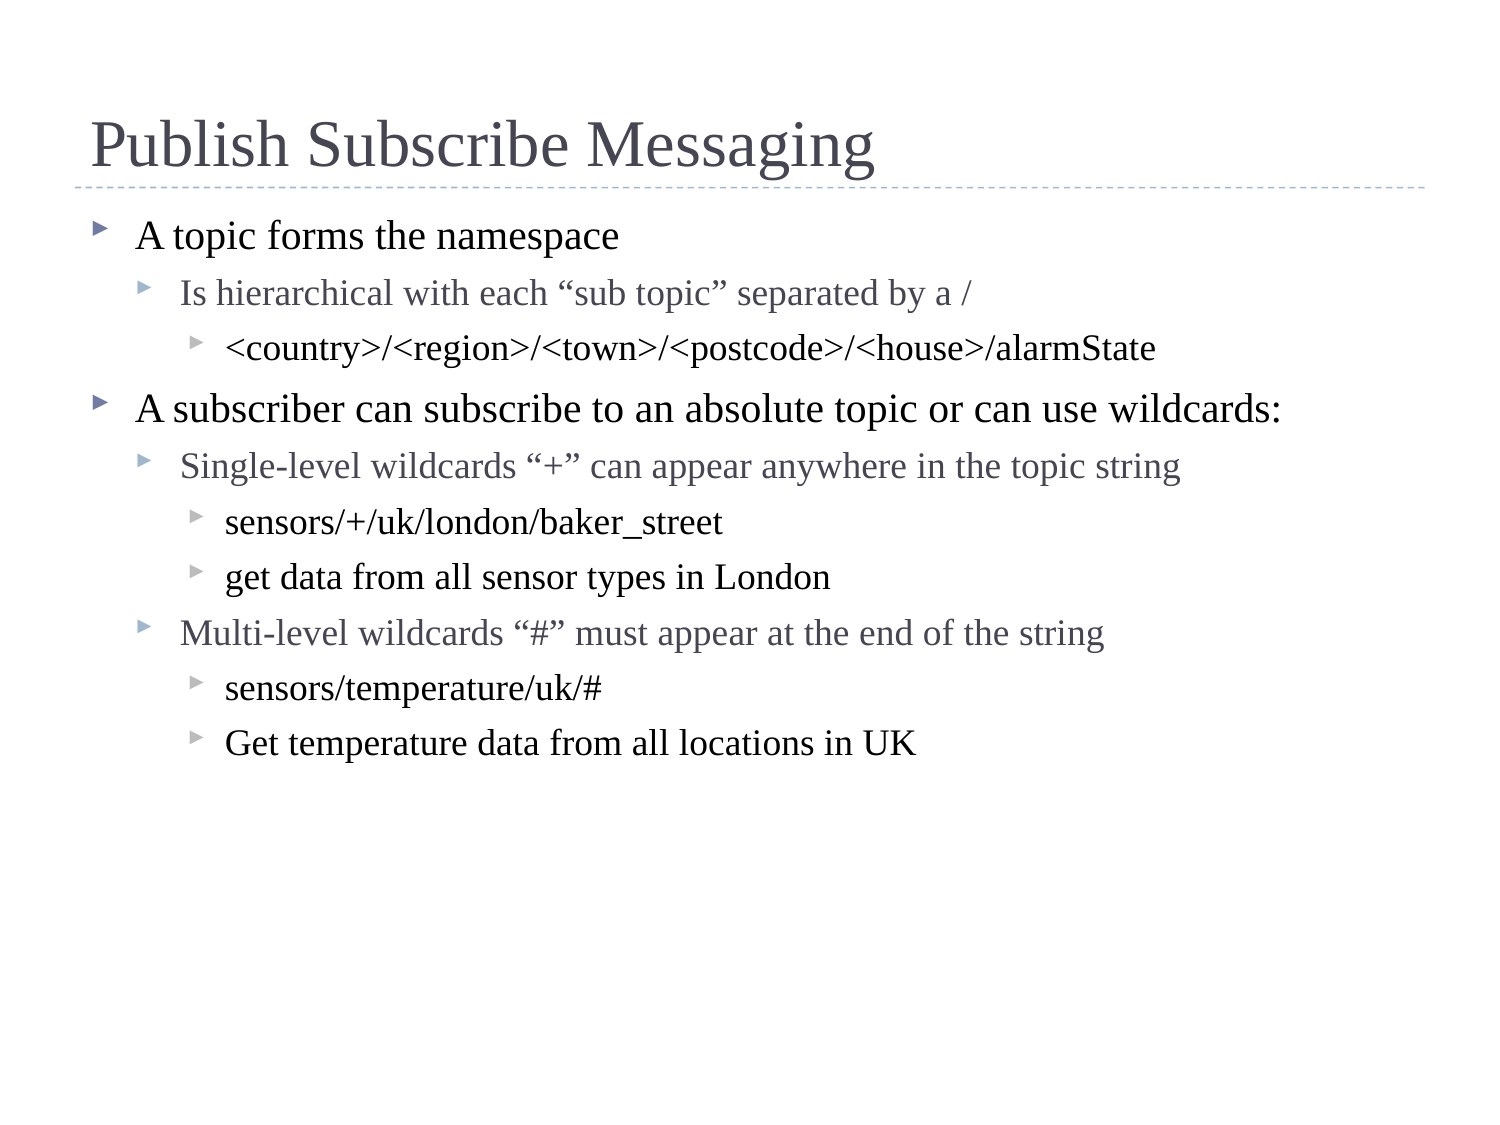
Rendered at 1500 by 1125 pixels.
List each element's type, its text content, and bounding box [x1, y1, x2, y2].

list A topic forms the namespace Is hierarchical with each “sub topic” separated by a / <country>/<region>/<town>/<postcode>/<house>/alarmState A subscriber can subscribe to an absolute topic or can use wildcards: Single-level wildcards “+” can appear anywhere in the topic string sensors/+/uk/london/baker_street get data from all sensor types in London Multi-level wildcards “#” must appear at the end of the string sensors/temperature/uk/# Get temperature data from all locations in UK [75, 200, 1425, 1010]
title Publish Subscribe Messaging [75, 24, 1425, 188]
